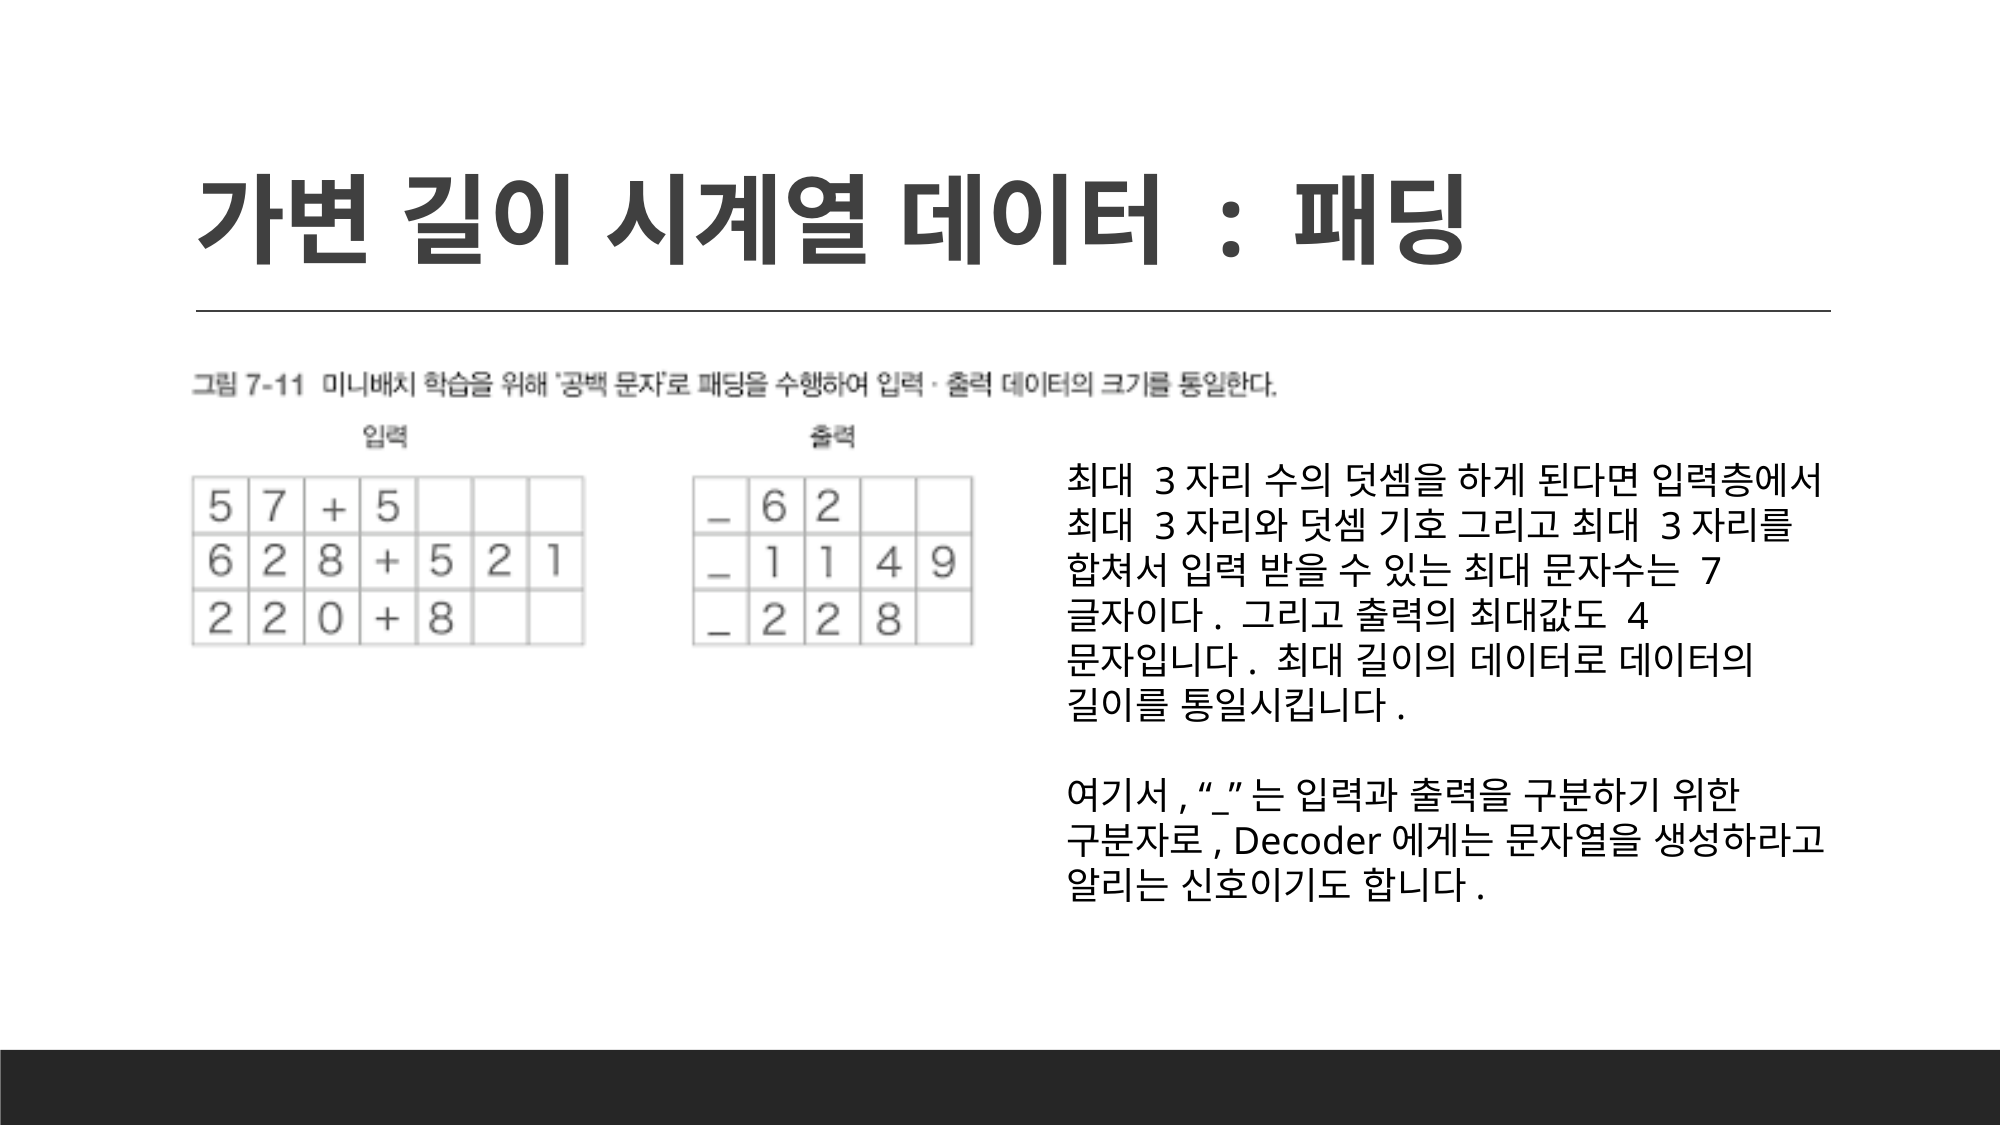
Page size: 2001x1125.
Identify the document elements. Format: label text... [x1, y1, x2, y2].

text_box 최대 3자리 수의 덧셈을 하게 된다면 입력층에서 최대 3자리와 덧셈 기호 그리고 최대 3자리를 합쳐서 입력 받을 수 있는 최대 문자수는 7글자이다. 그리고 출력의 최대값도 4문자입니다. 최대 길이의 데이터로 데이터의 길이를 통일시킵니다. 여기서, “_”는 입력과 출력을 구분하기 위한 구분자로, Decoder에게는 문자열을 생성하라고 알리는 신호이기도 합니다. [1051, 449, 1842, 915]
picture [179, 364, 1288, 657]
title 가변 길이 시계열 데이터 : 패딩 [180, 47, 1830, 285]
